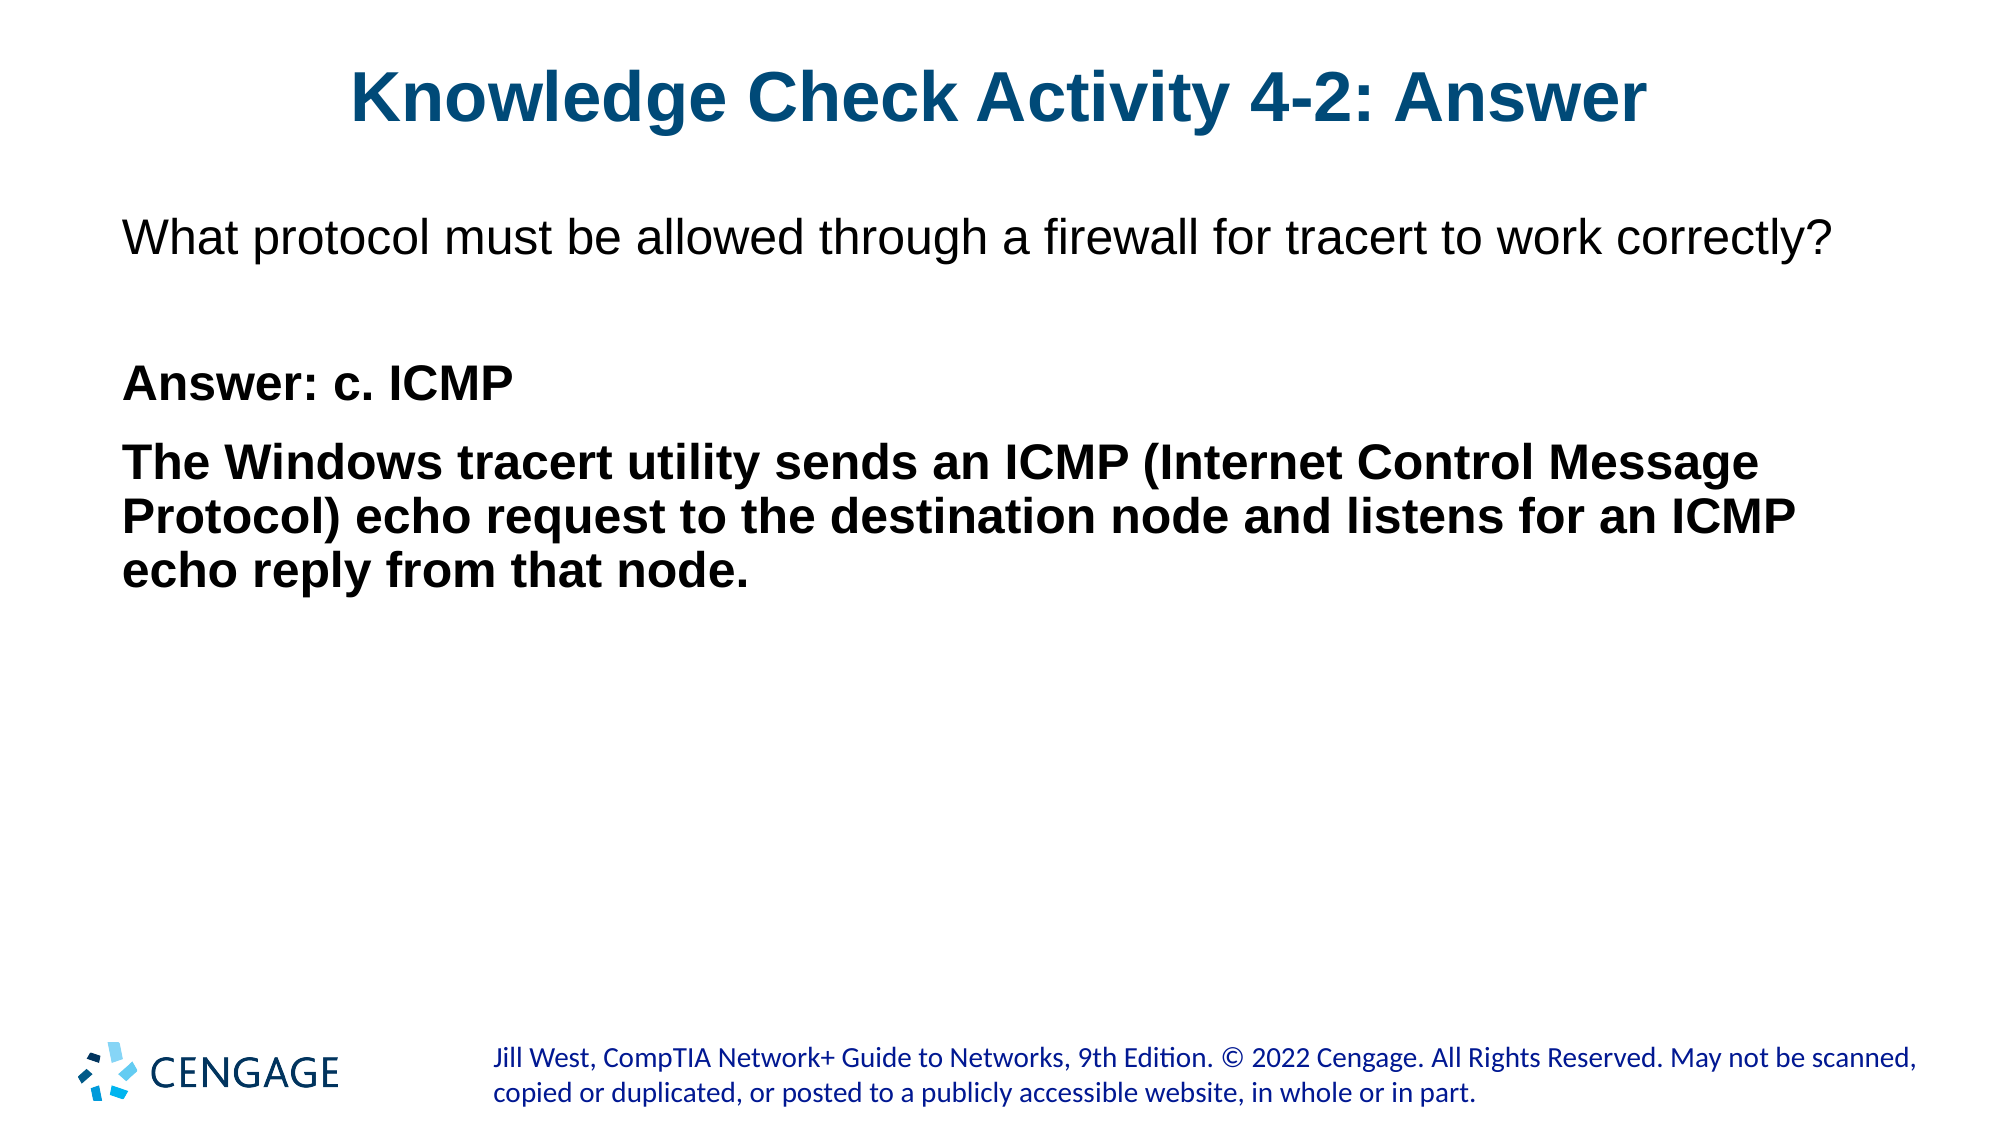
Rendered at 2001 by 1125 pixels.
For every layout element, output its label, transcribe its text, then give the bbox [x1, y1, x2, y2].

picture [78, 1042, 338, 1101]
title Knowledge Check Activity 4-2: Answer [137, 59, 1863, 171]
list What protocol must be allowed through a firewall for tracert to work correctly? Answer: c. ICMP The Windows tracert utility sends an ICMP (Internet Control Message Protocol) echo request to the destination node and listens for an ICMP echo reply from that node. [121, 211, 1880, 824]
